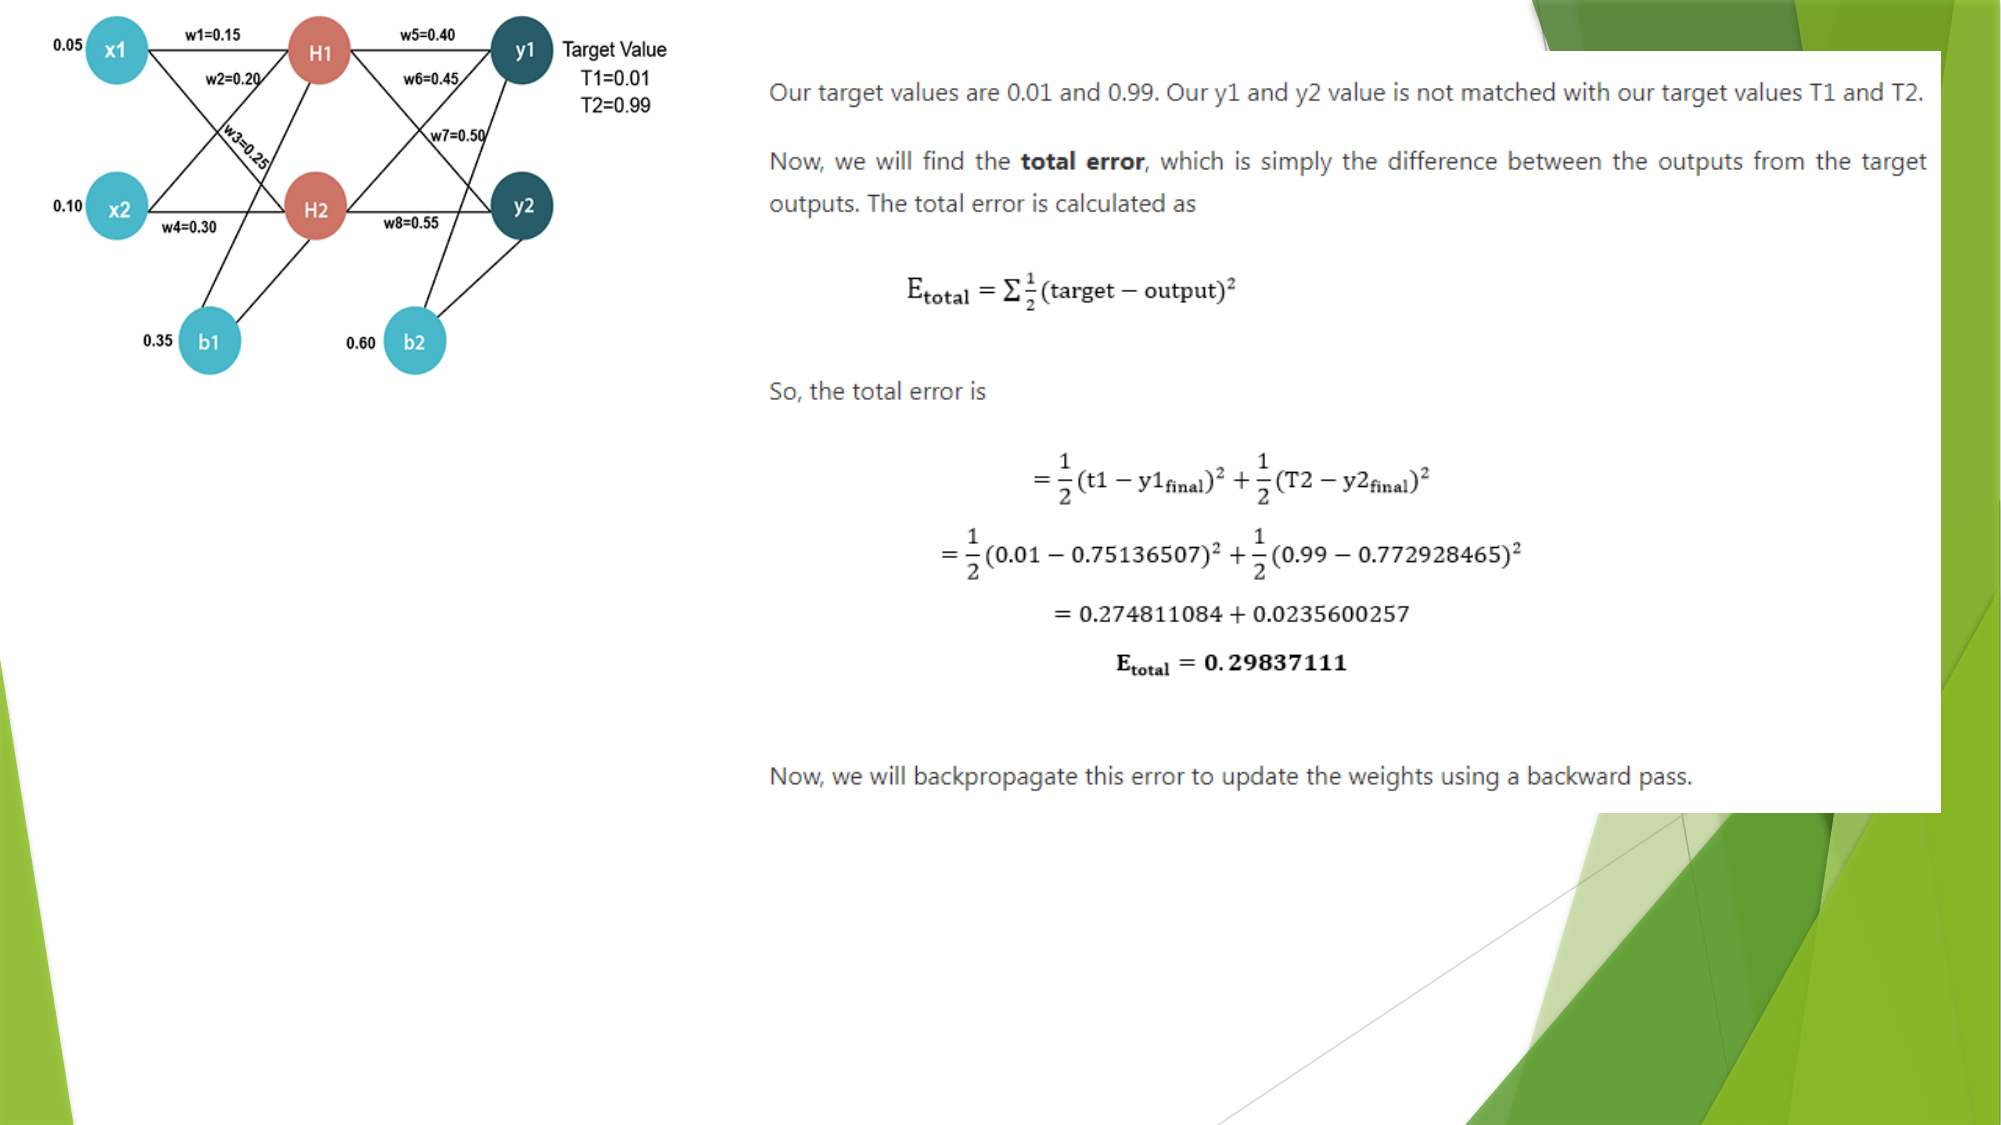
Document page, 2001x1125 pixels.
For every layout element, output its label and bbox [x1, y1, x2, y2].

picture [33, 0, 1941, 813]
